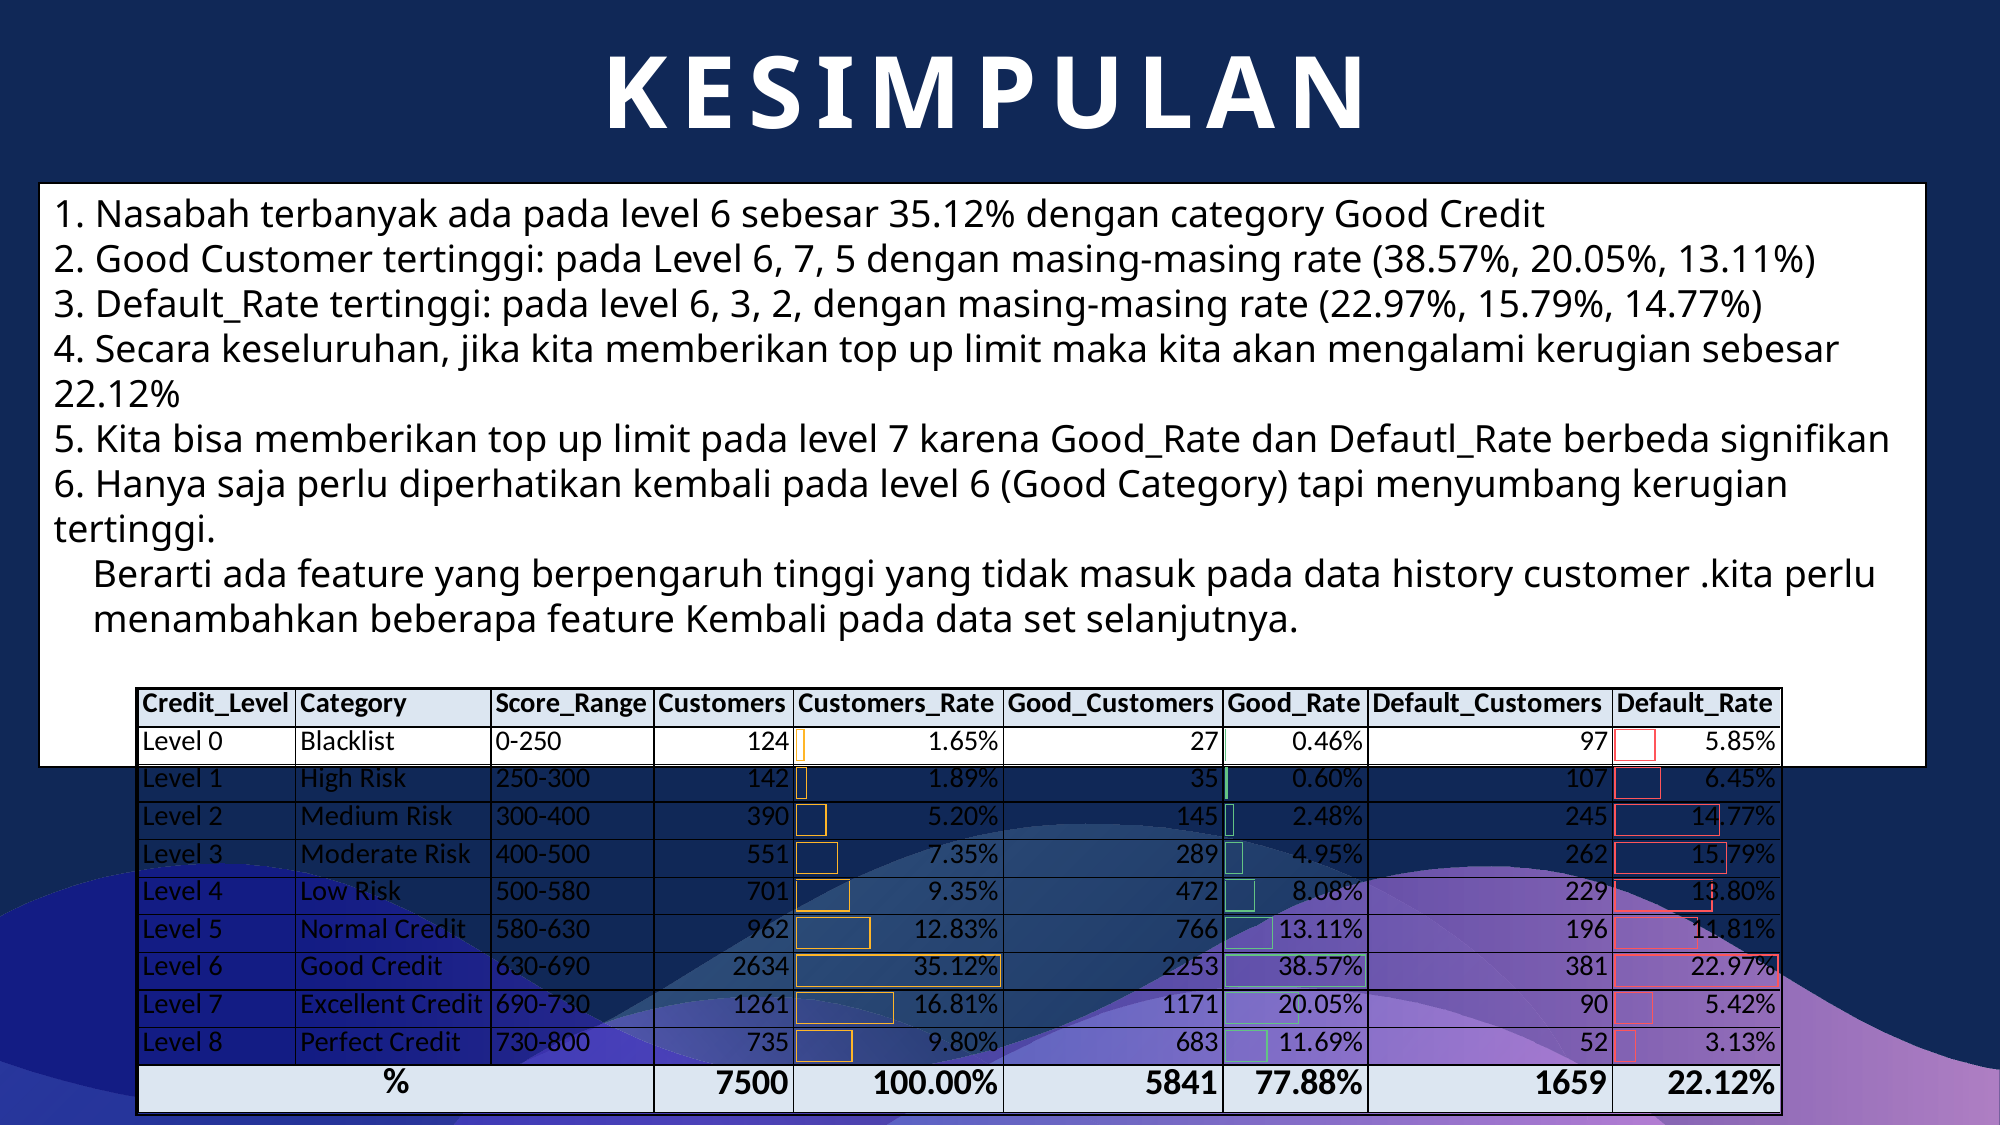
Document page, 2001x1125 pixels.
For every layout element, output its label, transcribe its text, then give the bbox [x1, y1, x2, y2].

picture [137, 688, 1782, 1114]
title KESIMPULAN [235, 0, 1736, 158]
text_box 1. Nasabah terbanyak ada pada level 6 sebesar 35.12% dengan category Good Credit 2. Good Customer tertinggi: pada Level 6, 7, 5 dengan masing-masing rate (38.57%, 20.05%, 13.11%) 3. Default_Rate tertinggi: pada level 6, 3, 2, dengan masing-masing rate (22.97%, 15.79%, 14.77%) 4. Secara keseluruhan, jika kita memberikan top up limit maka kita akan mengalami kerugian sebesar 22.12% 5. Kita bisa memberikan top up limit pada level 7 karena Good_Rate dan Defautl_Rate berbeda signifikan 6. Hanya saja perlu diperhatikan kembali pada level 6 (Good Category) tapi menyumbang kerugian tertinggi. Berarti ada feature yang berpengaruh tinggi yang tidak masuk pada data history customer .kita perlu menambahkan beberapa feature Kembali pada data set selanjutnya. [38, 182, 1927, 768]
